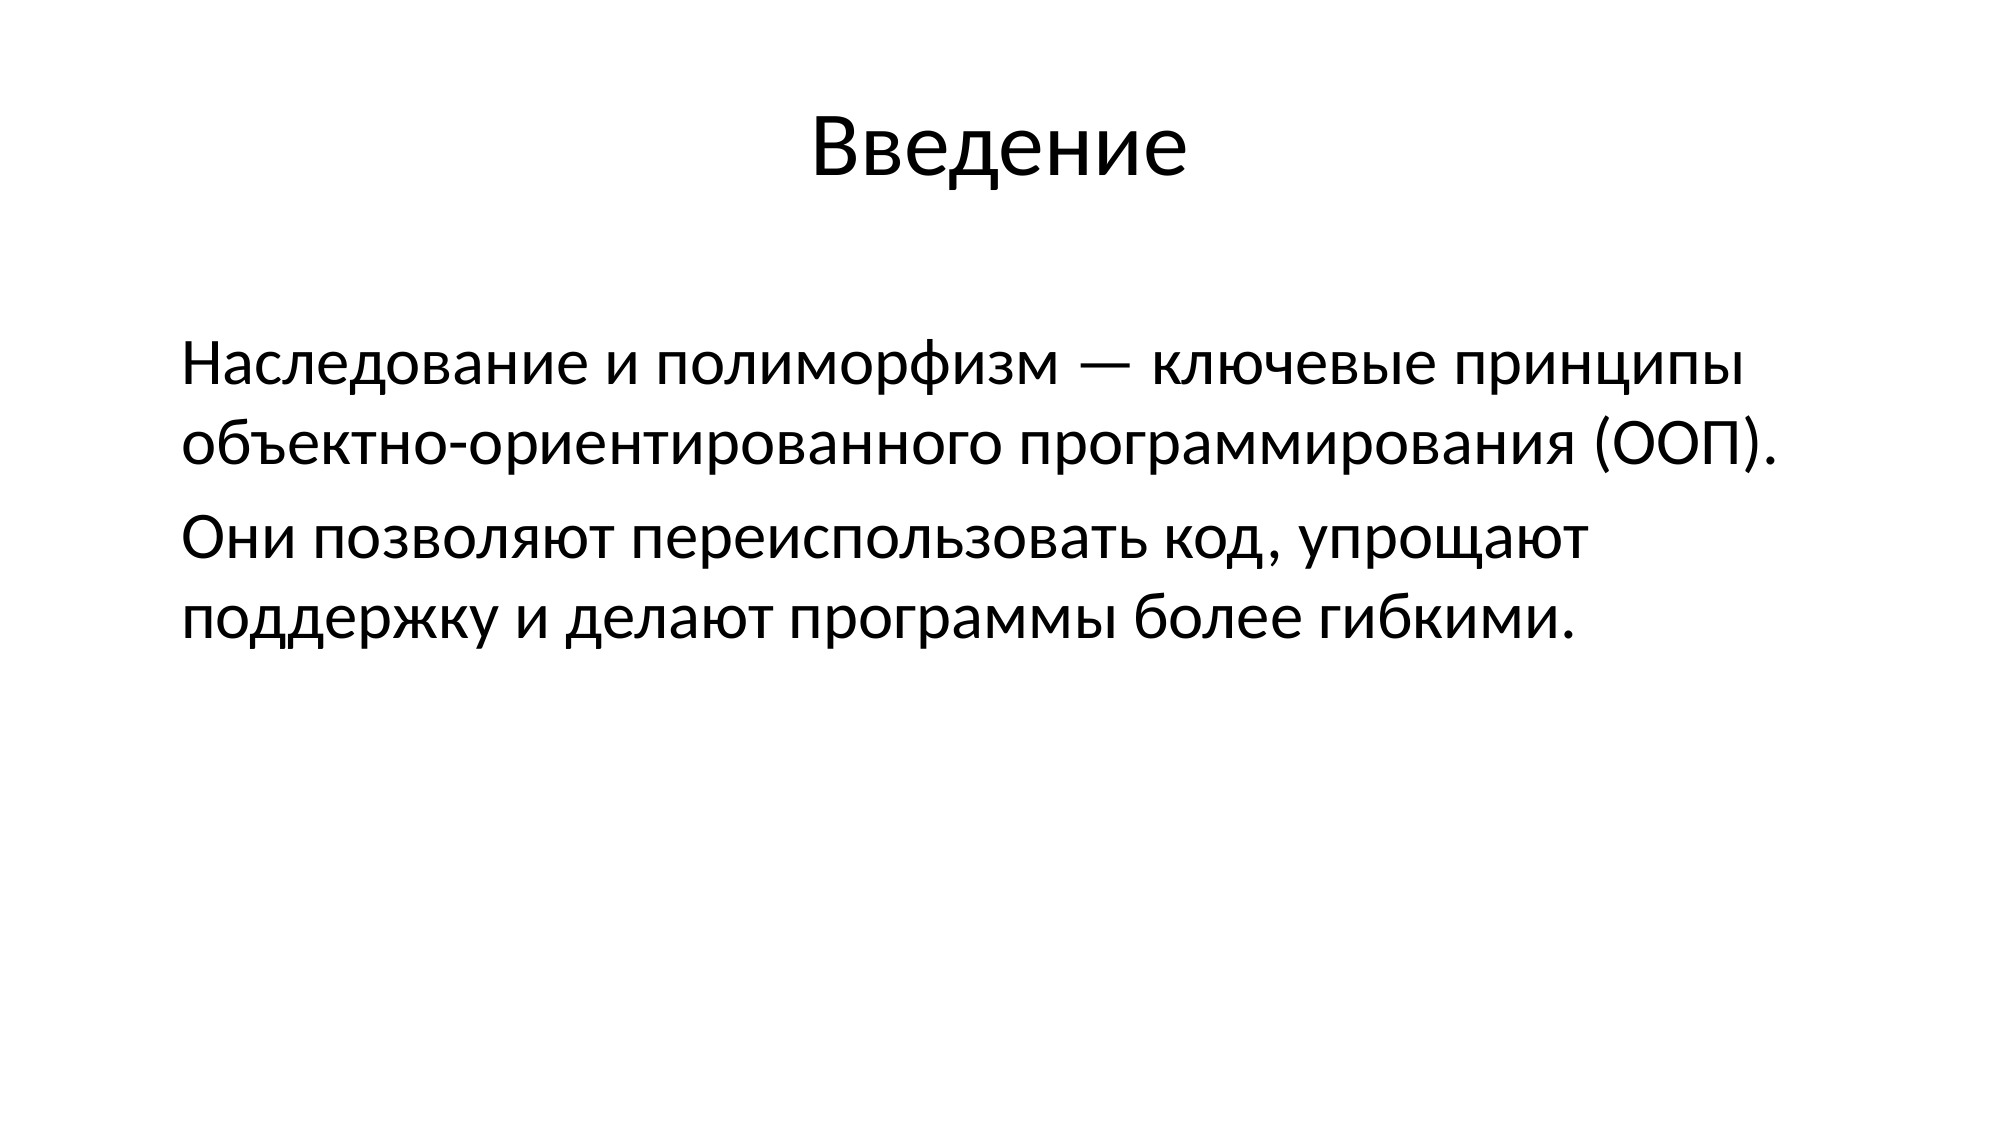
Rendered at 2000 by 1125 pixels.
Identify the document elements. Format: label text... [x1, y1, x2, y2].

title Введение [324, 45, 1675, 233]
list Наследование и полиморфизм — ключевые принципы объектно-ориентированного программирования (ООП). Они позволяют переиспользовать код, упрощают поддержку и делают программы более гибкими. [166, 310, 1816, 1054]
